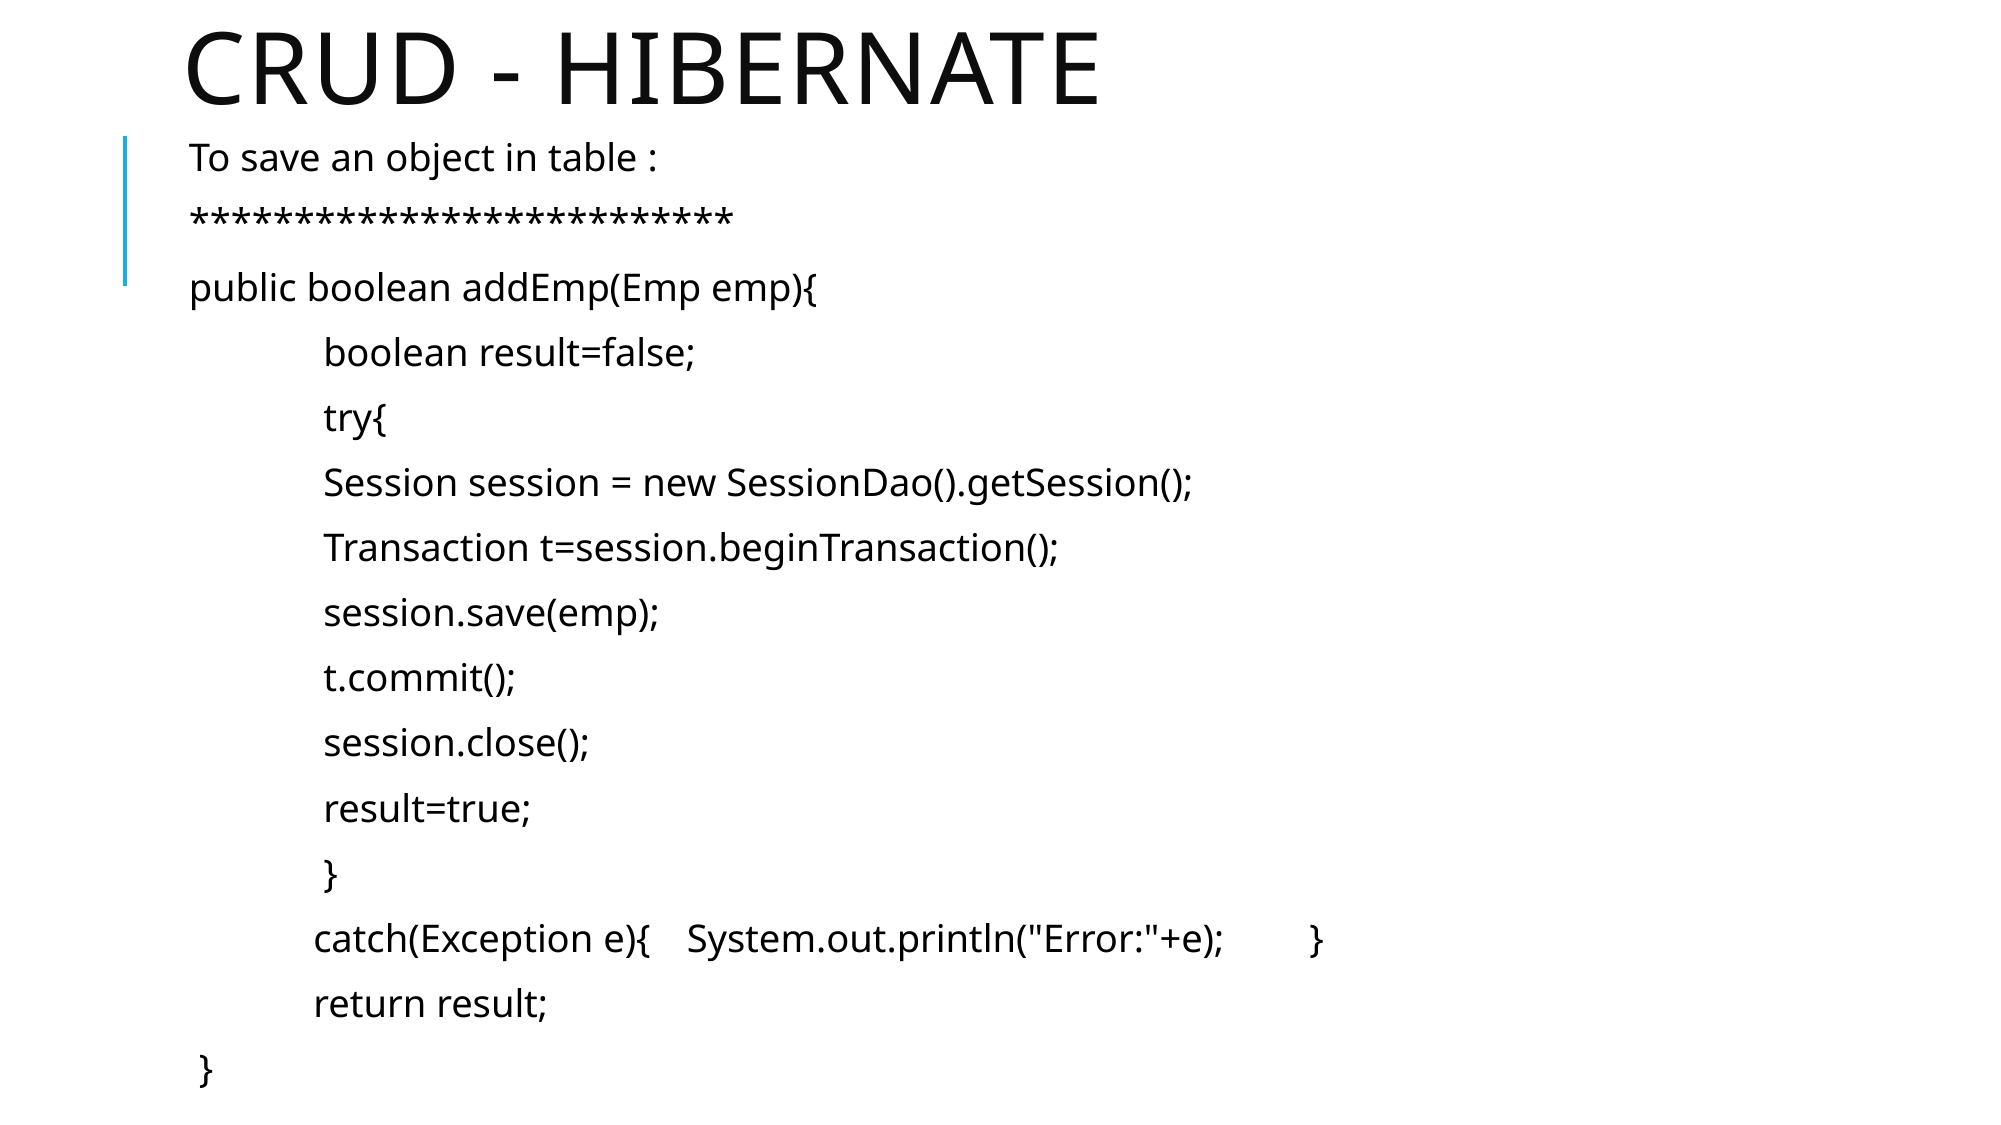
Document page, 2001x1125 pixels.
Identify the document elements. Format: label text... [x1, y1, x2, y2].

title CRUD - hibernate [168, 19, 1763, 130]
list To save an object in table : ************************** public boolean addEmp(Emp emp){ boolean result=false; try{ Session session = new SessionDao().getSession(); Transaction t=session.beginTransaction(); session.save(emp); t.commit(); session.close(); result=true; } catch(Exception e){ System.out.println("Error:"+e); } return result; } [168, 130, 1763, 1103]
